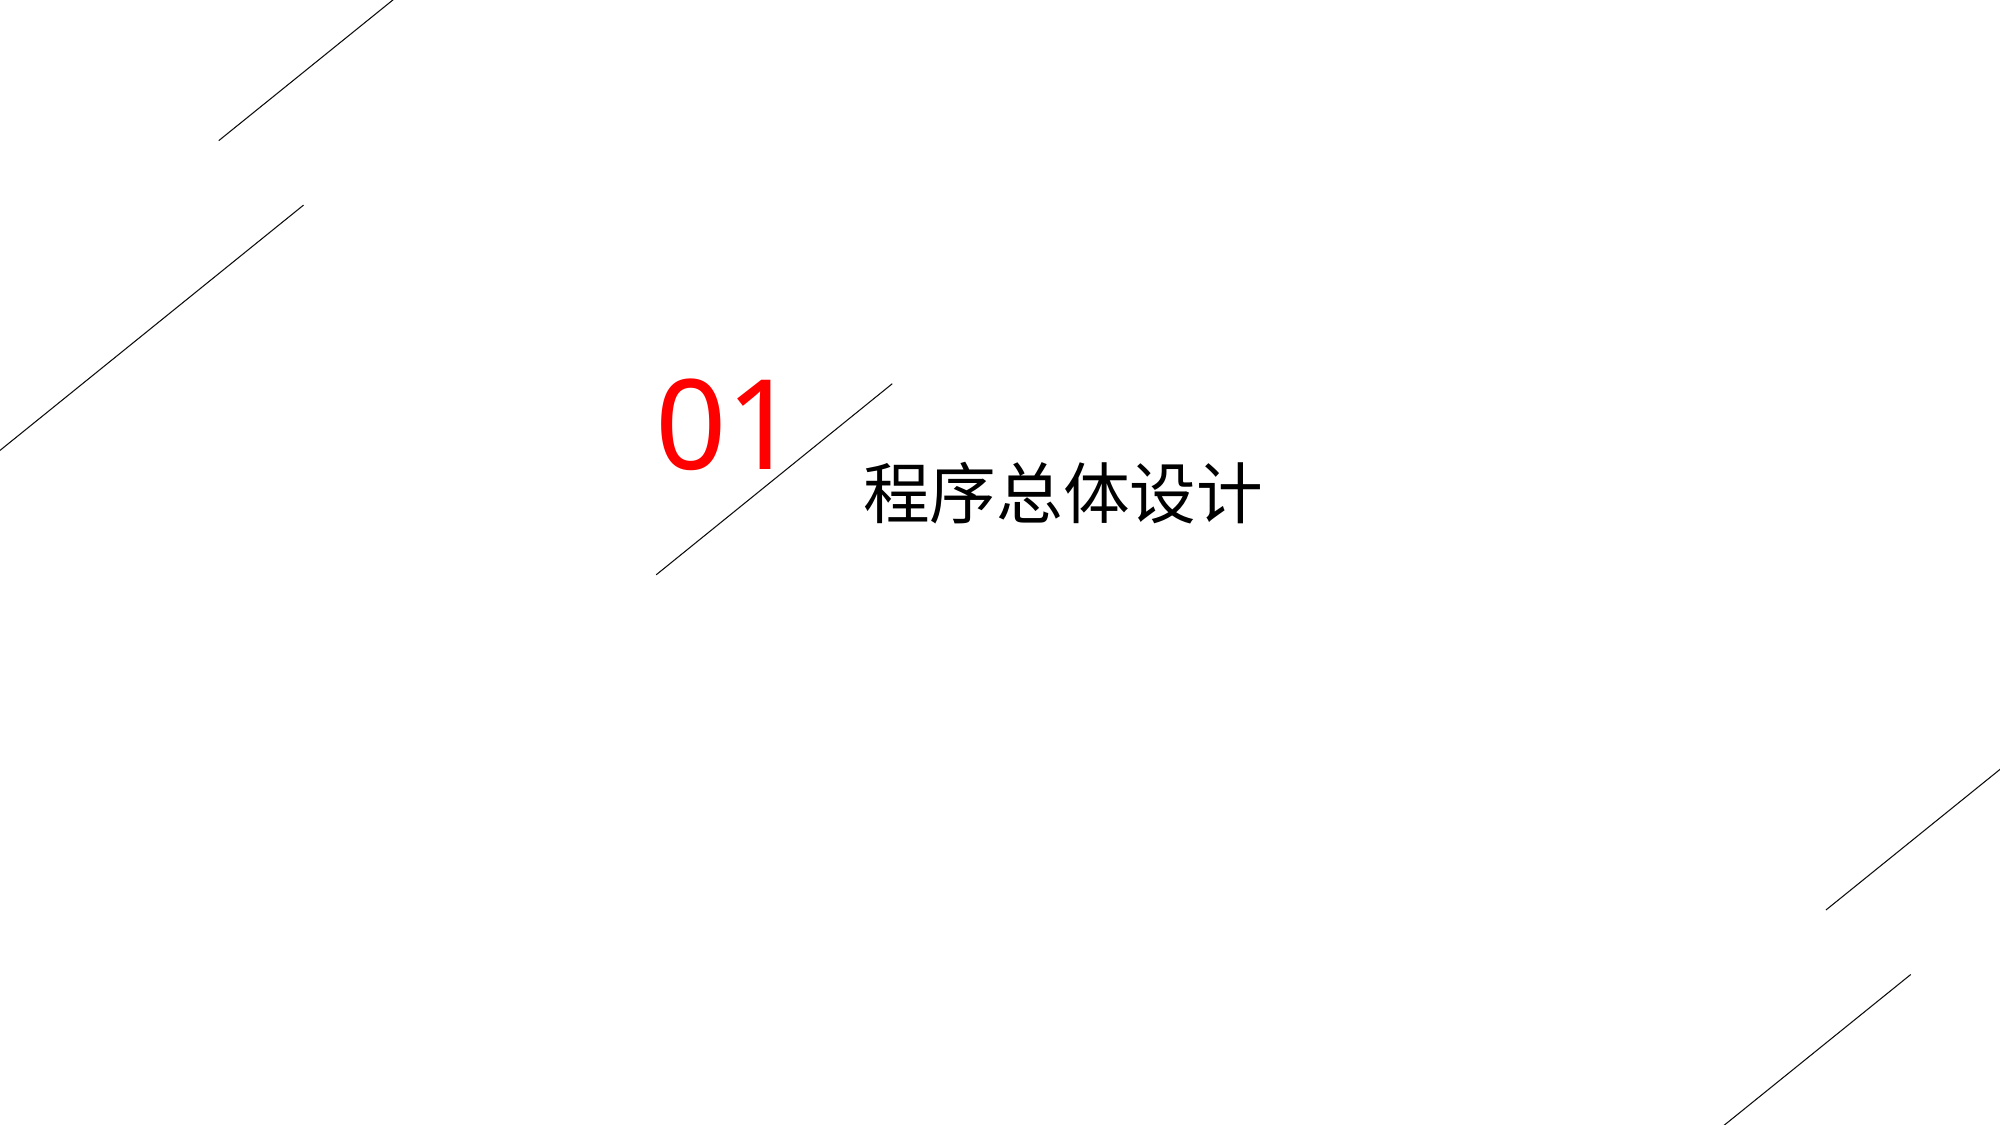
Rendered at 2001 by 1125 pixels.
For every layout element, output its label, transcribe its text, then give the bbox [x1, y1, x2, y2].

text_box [0, 205, 304, 528]
text_box 01 [640, 337, 849, 503]
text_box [656, 383, 1348, 575]
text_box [218, 0, 618, 141]
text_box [1511, 974, 1911, 1125]
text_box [1825, 587, 2000, 910]
